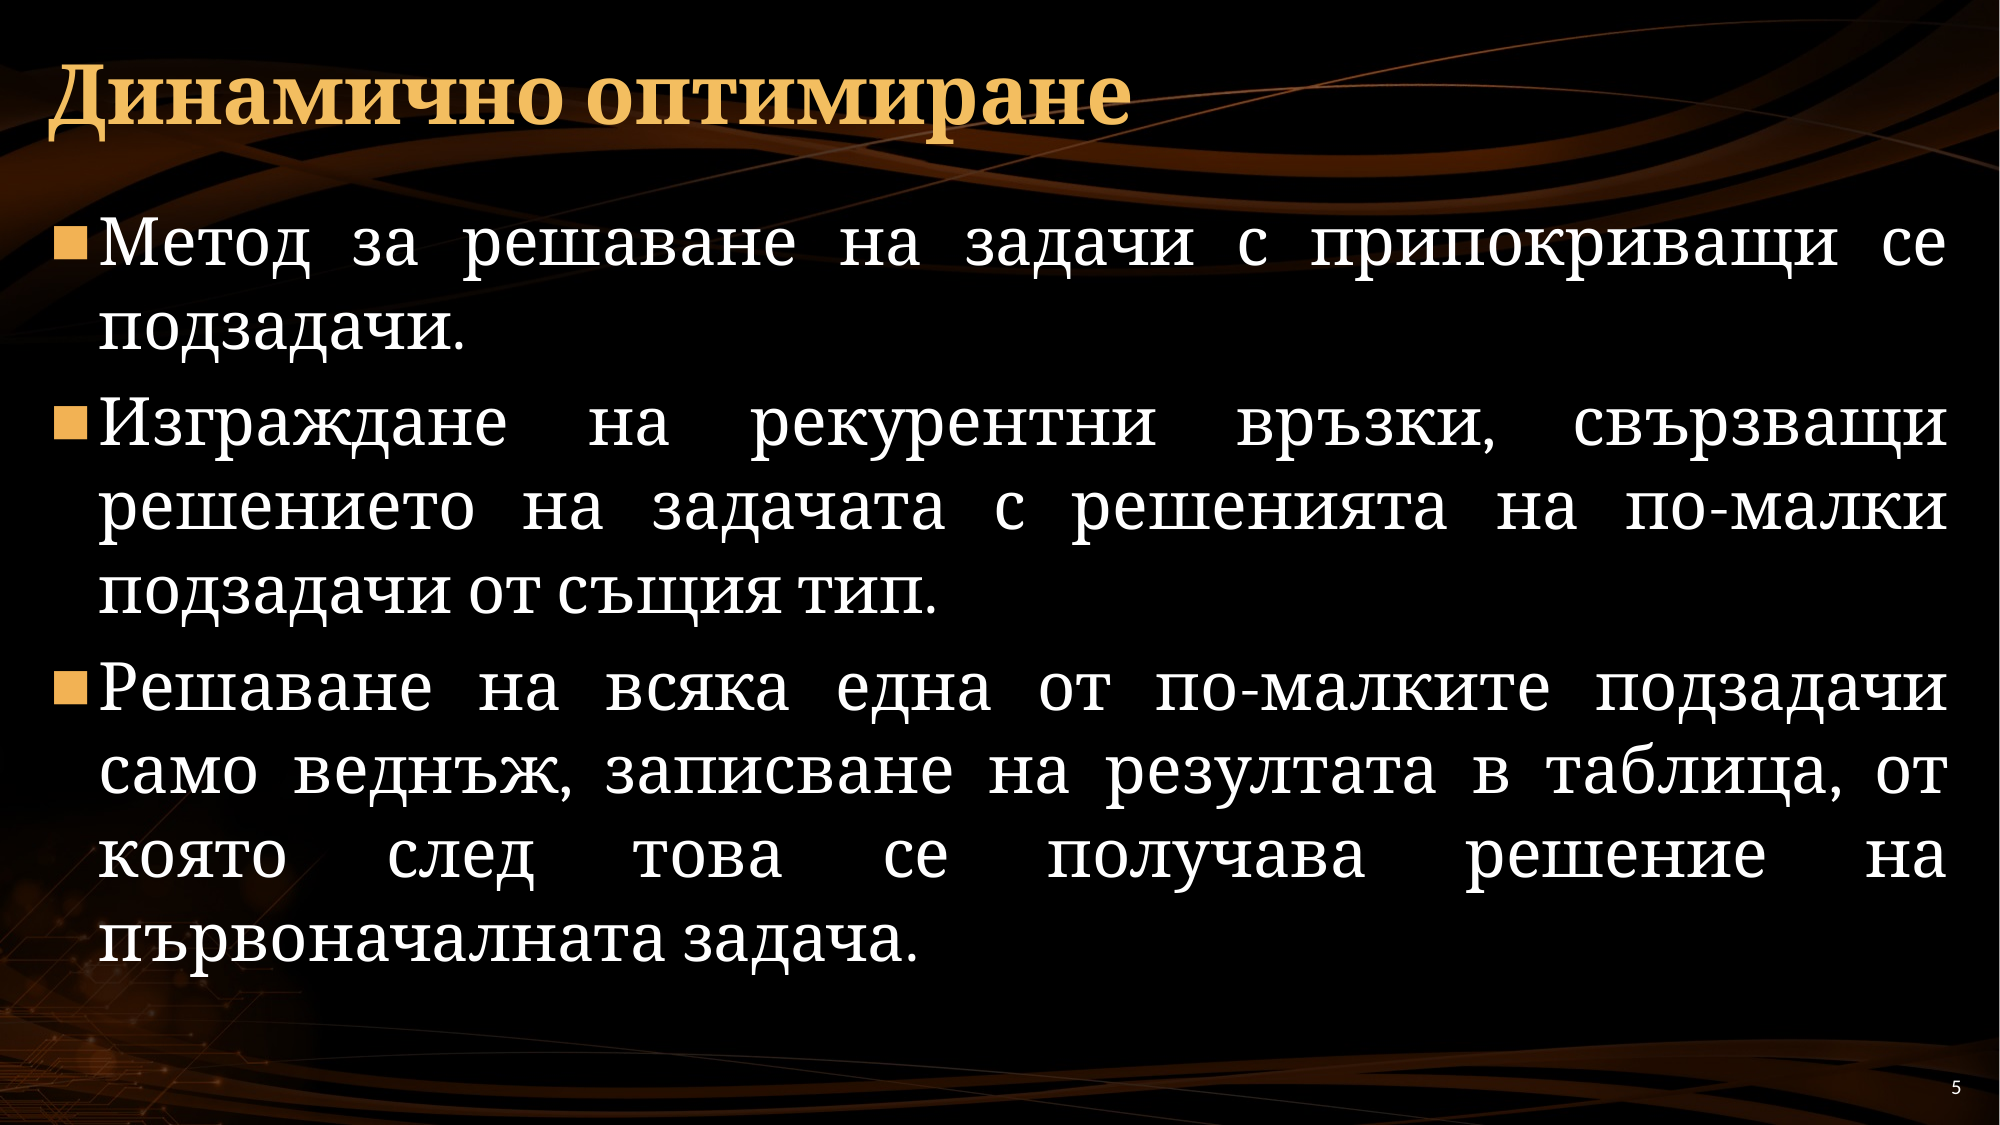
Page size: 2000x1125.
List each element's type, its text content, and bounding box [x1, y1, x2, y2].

title Динамично оптимиране [30, 6, 1968, 189]
list Метод за решаване на задачи с припокриващи се подзадачи. Изграждане на рекурентни връзки, свързващи решението на задачата с решенията на по-малки подзадачи от същия тип. Решаване на всяка една от по-малките подзадачи само веднъж, записване на резултата в таблица, от която след това се получава решение на първоначалната задача. [31, 189, 1968, 1103]
picture [0, 0, 2000, 1125]
slide_number 5 [1897, 1070, 1968, 1103]
